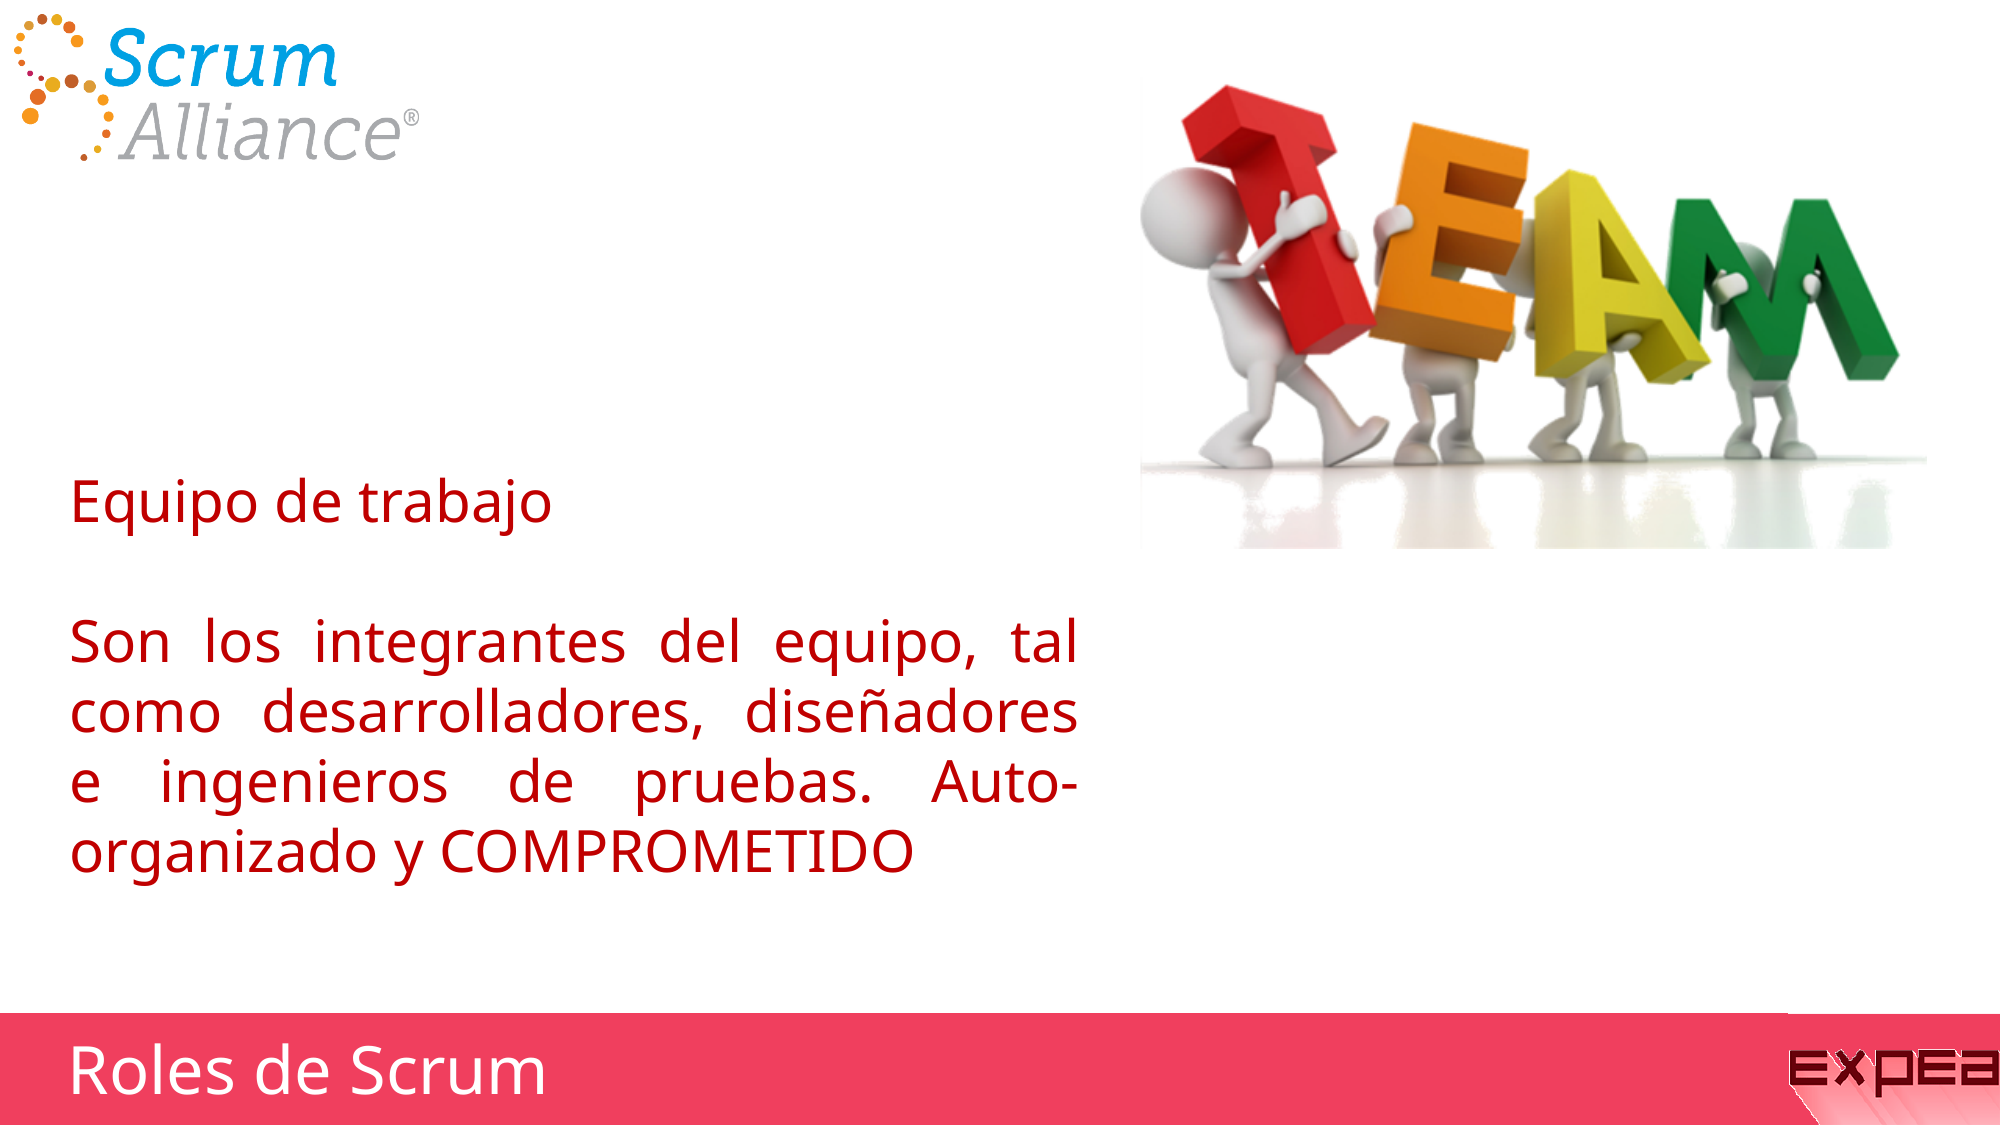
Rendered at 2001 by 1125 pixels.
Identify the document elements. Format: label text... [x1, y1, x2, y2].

text_box Equipo de trabajo Son los integrantes del equipo, tal como desarrolladores, diseñadores e ingenieros de pruebas. Auto-organizado y COMPROMETIDO [54, 457, 1095, 892]
picture [14, 14, 419, 161]
picture [1788, 1013, 2000, 1125]
picture [1111, 77, 1927, 550]
text_box Roles de Scrum [53, 1020, 565, 1116]
